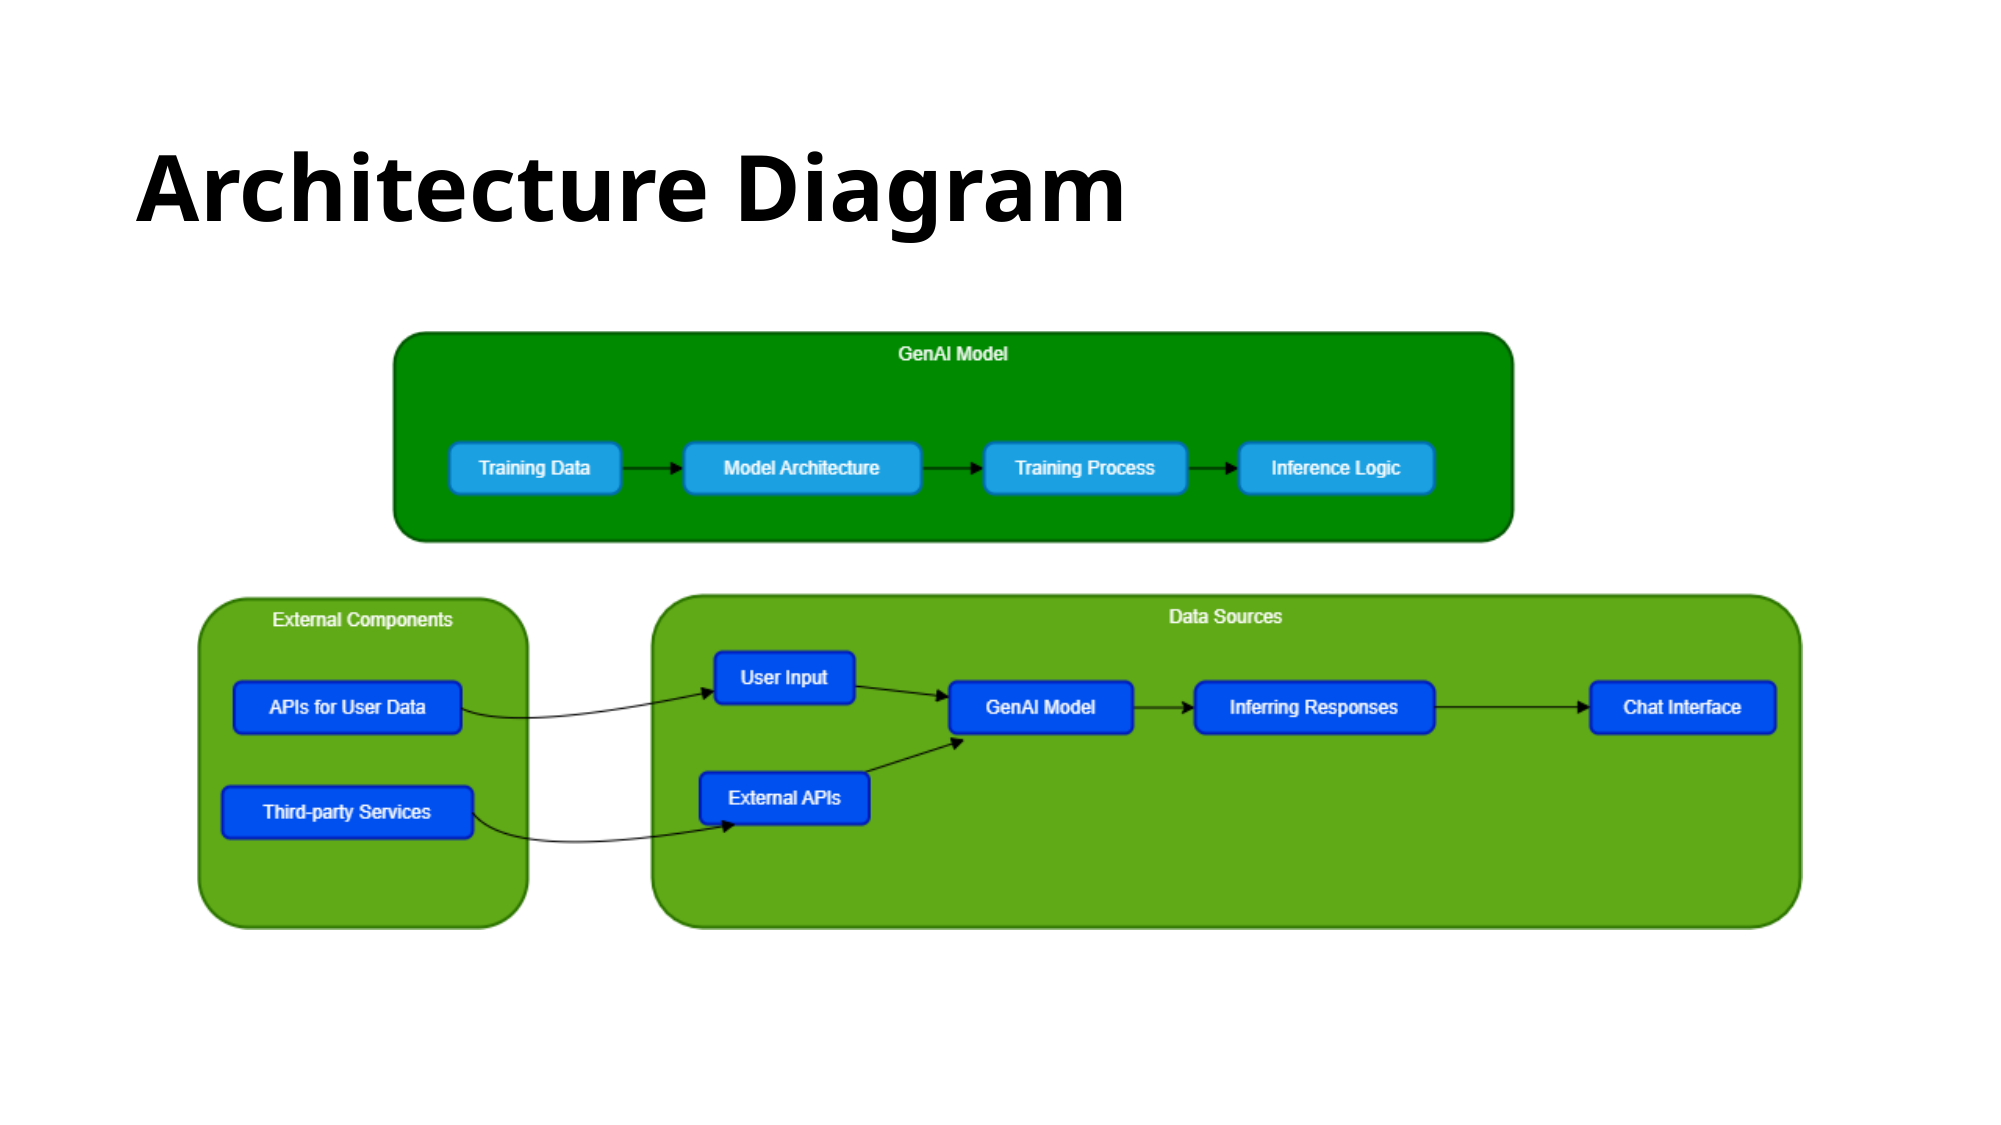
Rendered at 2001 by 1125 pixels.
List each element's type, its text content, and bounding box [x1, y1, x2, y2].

title Architecture Diagram [121, 123, 1879, 249]
picture [197, 331, 1803, 930]
